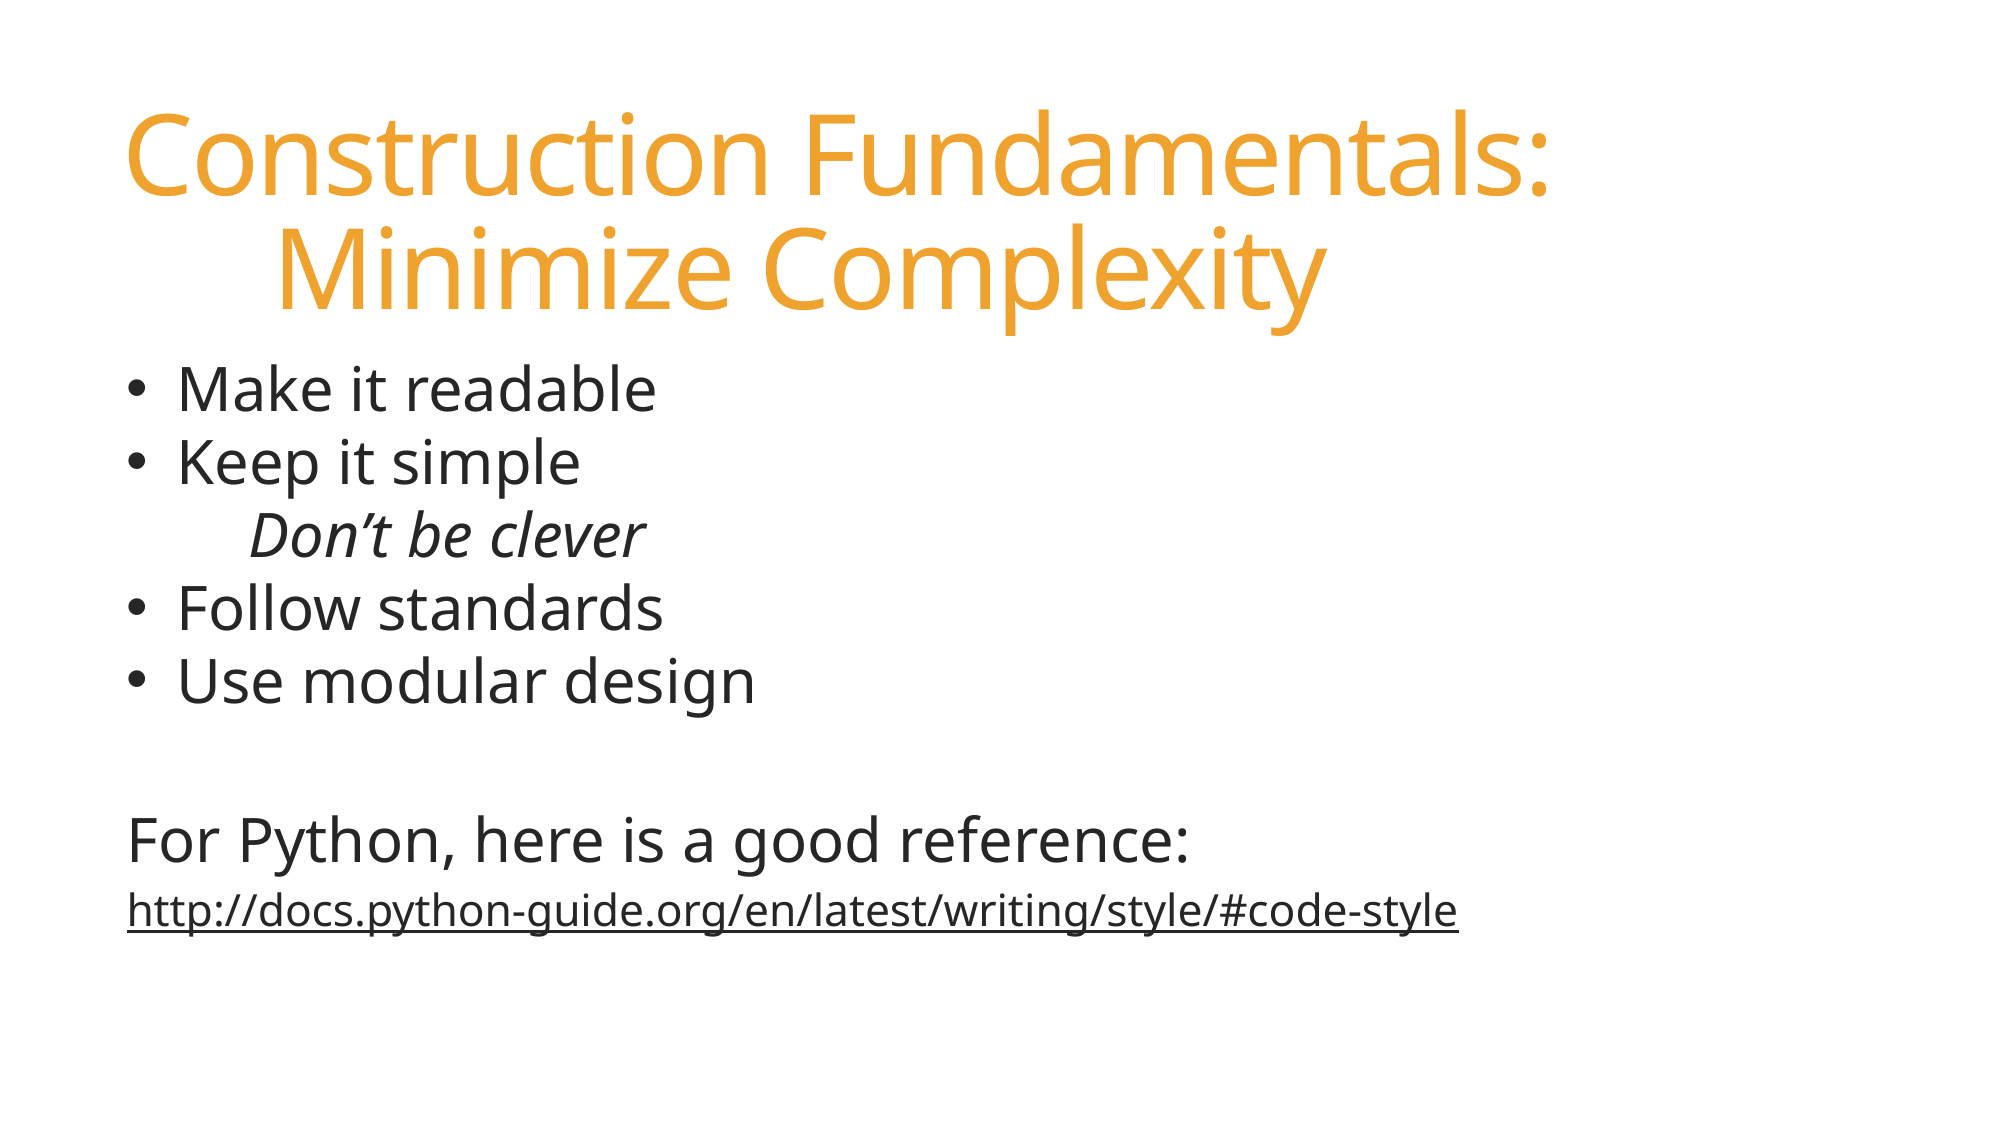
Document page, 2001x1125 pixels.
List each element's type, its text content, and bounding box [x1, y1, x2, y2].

title Construction Fundamentals: Minimize Complexity [107, 81, 1875, 354]
list Make it readable Keep it simple Don’t be clever Follow standards Use modular design For Python, here is a good reference: http://docs.python-guide.org/en/latest/writing/style/#code-style [111, 353, 1876, 948]
